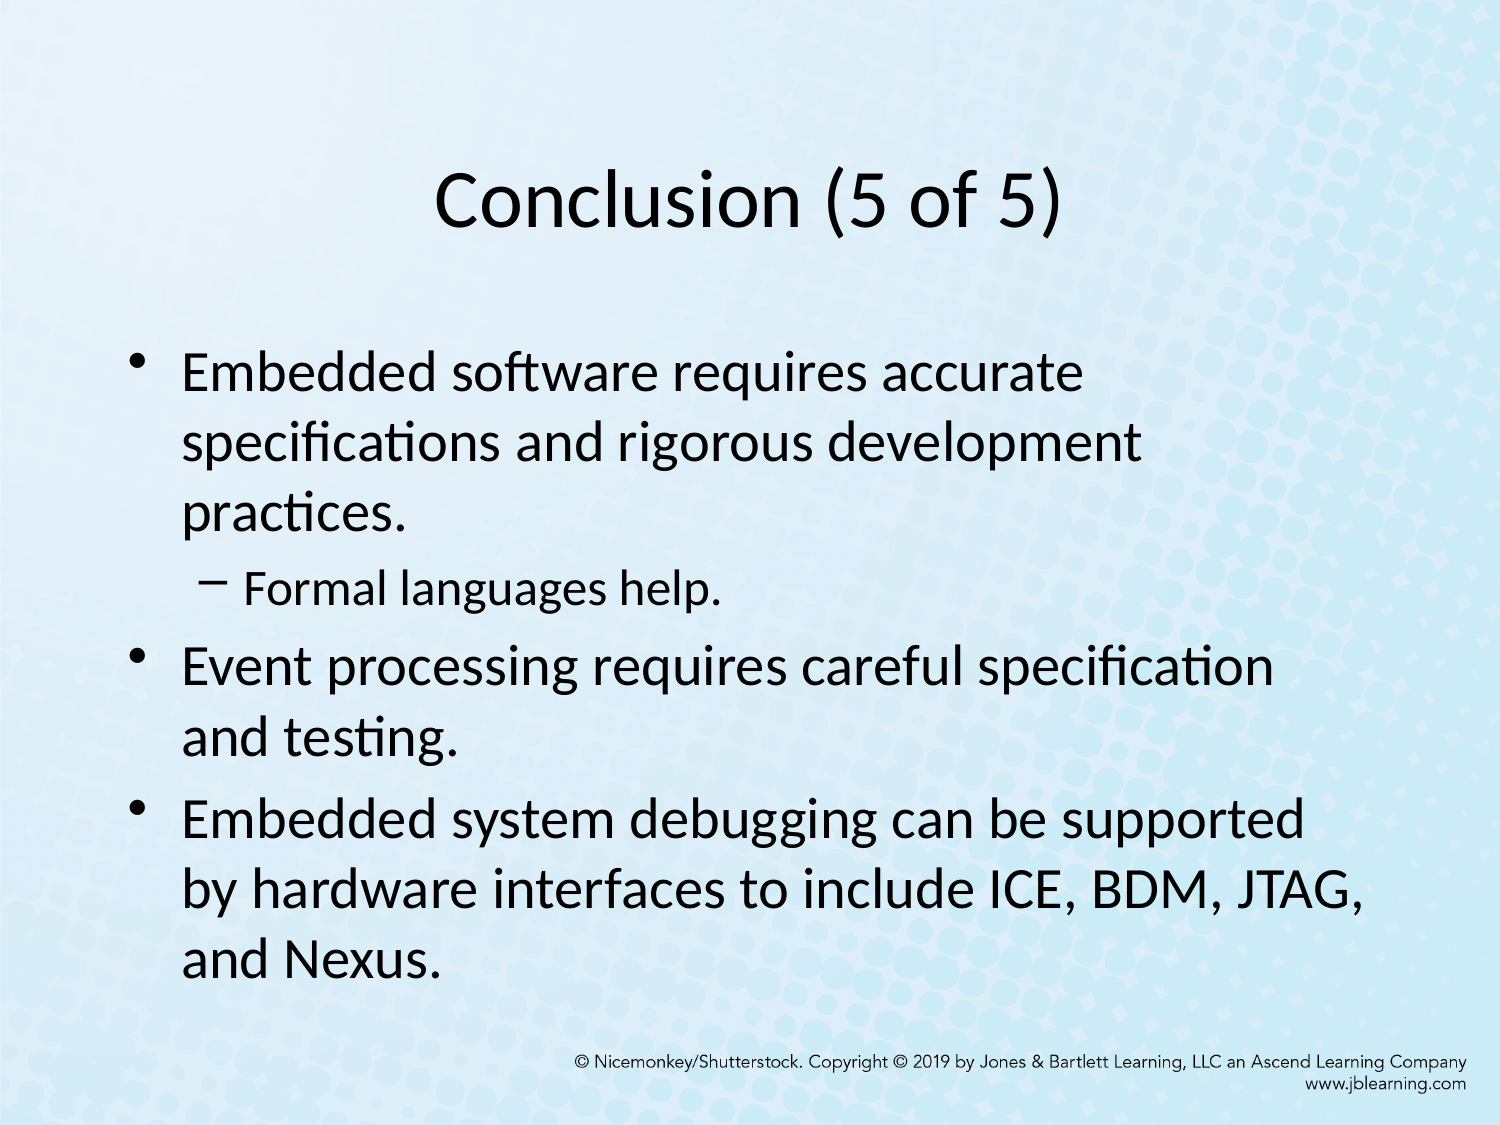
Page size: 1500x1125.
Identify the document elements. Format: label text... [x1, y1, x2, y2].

title Conclusion (5 of 5) [112, 99, 1388, 288]
picture [0, 0, 1500, 1125]
list Embedded software requires accurate specifications and rigorous development practices. Formal languages help. Event processing requires careful specification and testing. Embedded system debugging can be supported by hardware interfaces to include ICE, BDM, JTAG, and Nexus. [112, 324, 1388, 1000]
